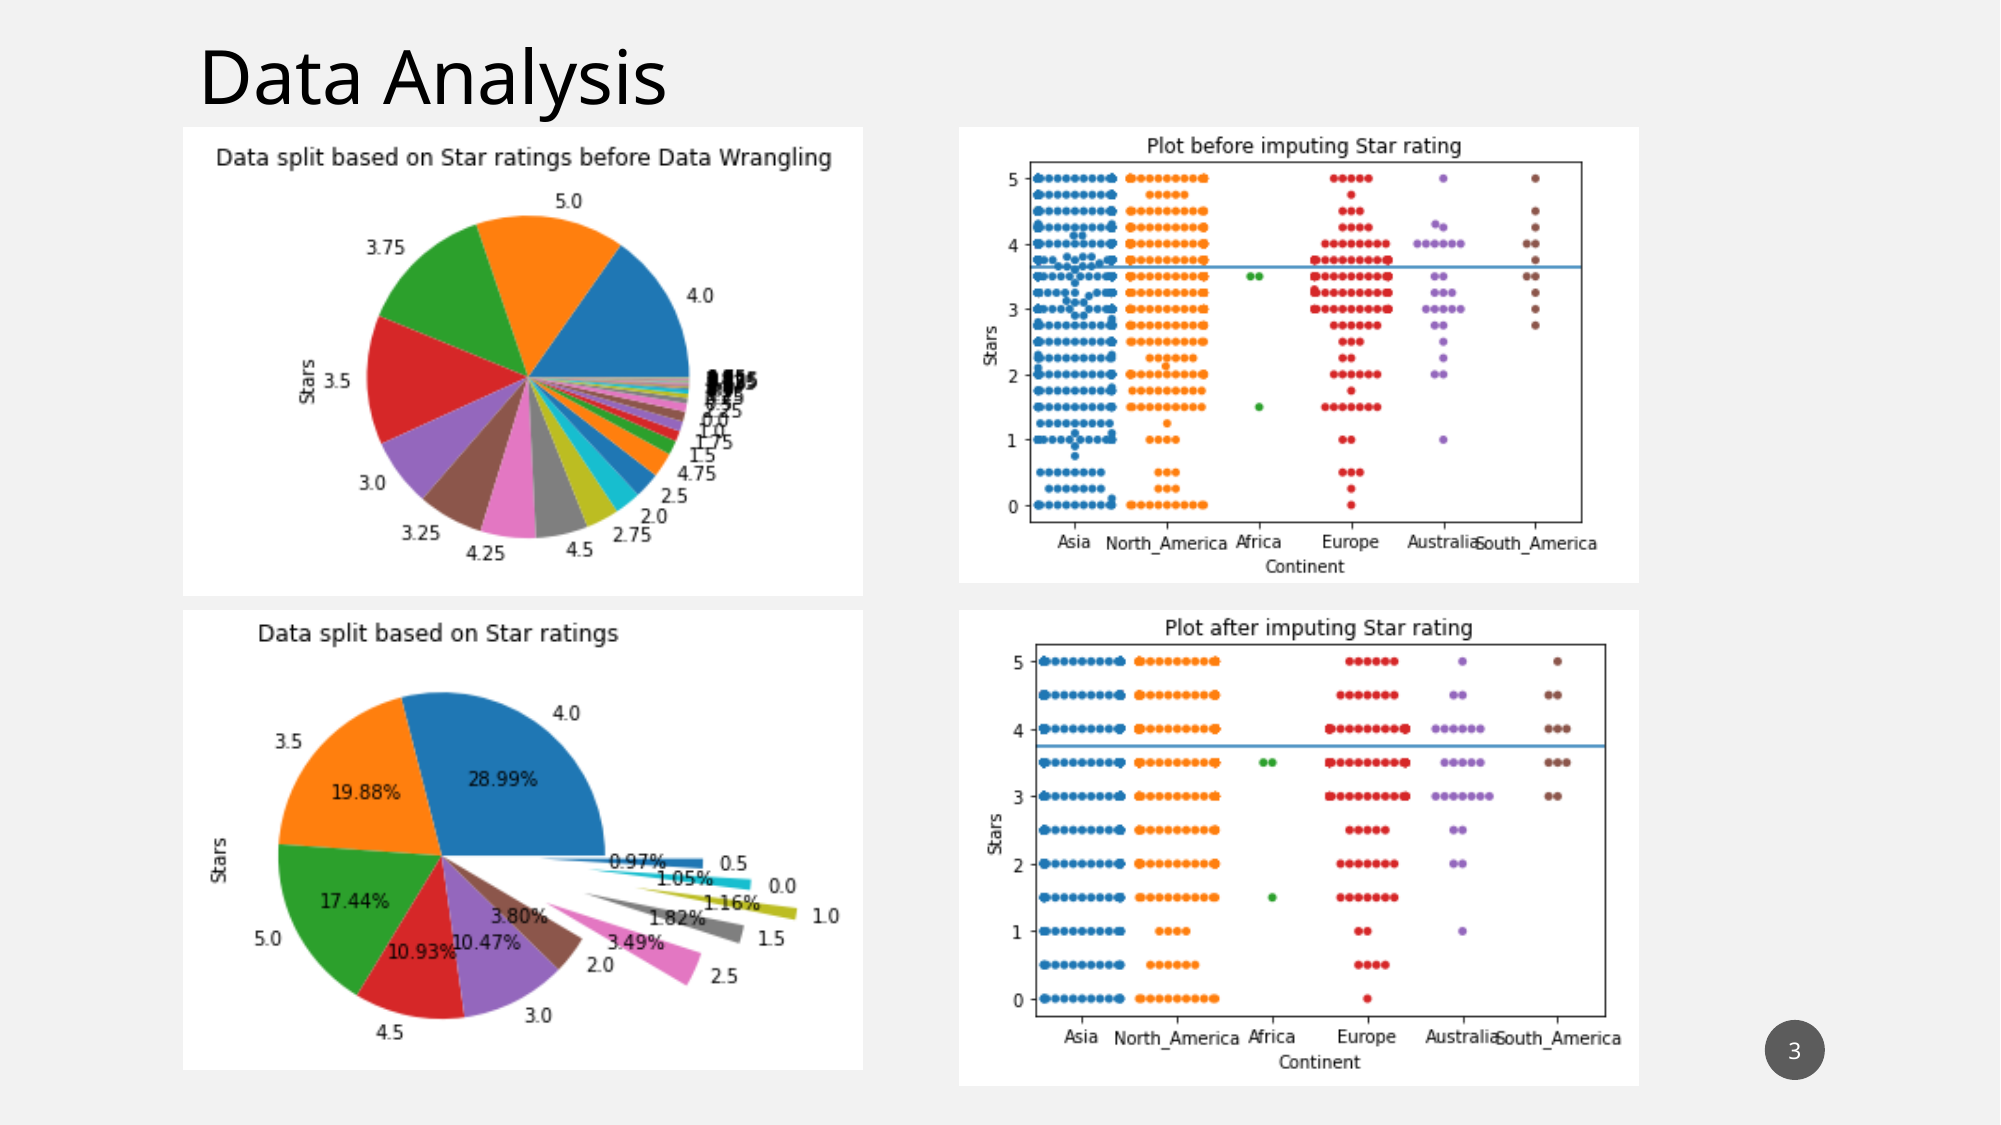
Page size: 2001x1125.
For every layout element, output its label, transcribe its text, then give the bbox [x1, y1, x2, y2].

slide_number 3 [1764, 1019, 1825, 1080]
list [183, 127, 863, 596]
picture [183, 610, 863, 1071]
text_box Data Analysis [183, 21, 960, 127]
picture [959, 610, 1639, 1086]
picture [959, 127, 1639, 583]
